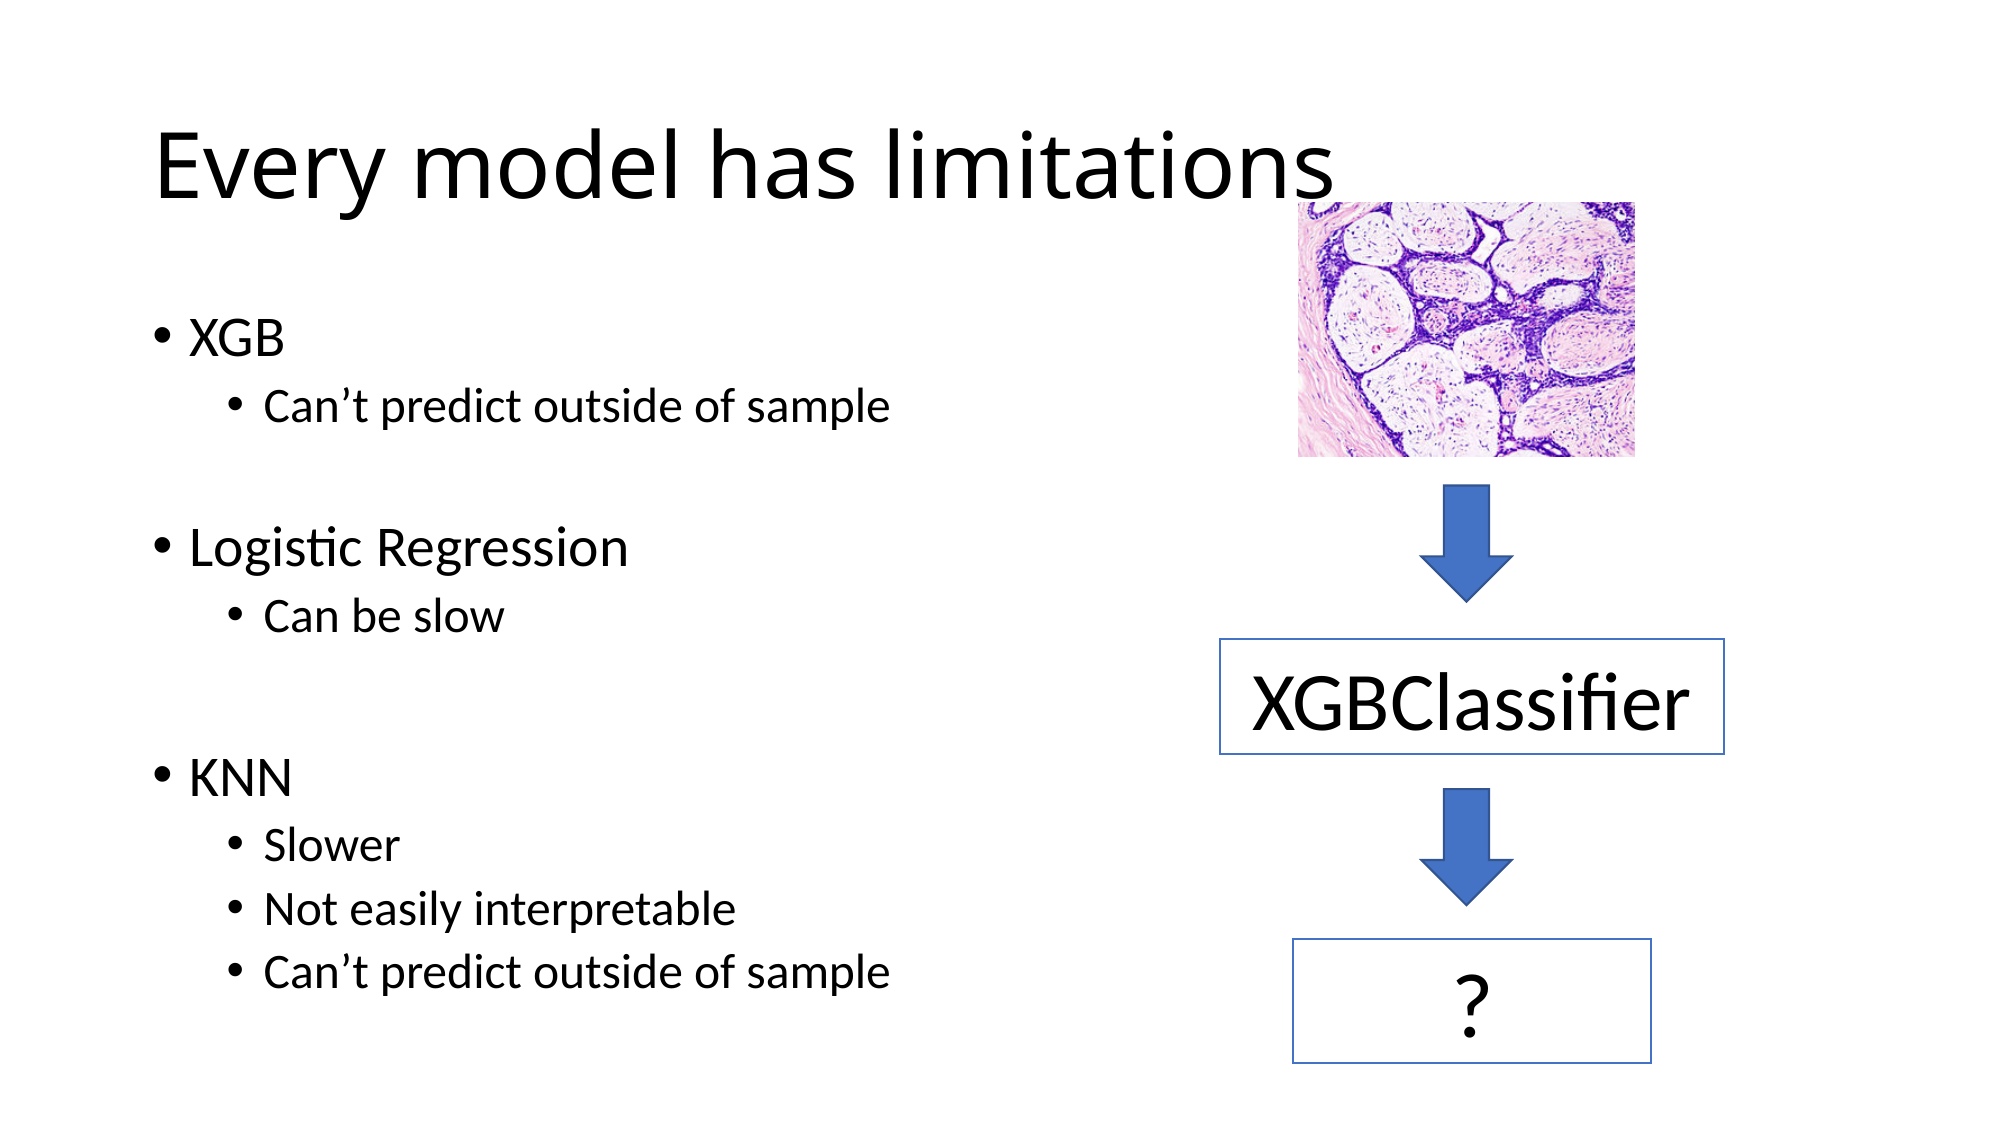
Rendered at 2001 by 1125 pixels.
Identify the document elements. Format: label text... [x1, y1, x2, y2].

picture [1298, 202, 1635, 457]
title Every model has limitations [137, 59, 1863, 278]
text_box ? [1292, 938, 1652, 1064]
text_box [1418, 484, 1515, 604]
text_box XGBClassifier [1219, 638, 1725, 755]
text_box [1418, 788, 1515, 907]
list XGB Can’t predict outside of sample Logistic Regression Can be slow KNN Slower Not easily interpretable Can’t predict outside of sample [137, 299, 1863, 1014]
